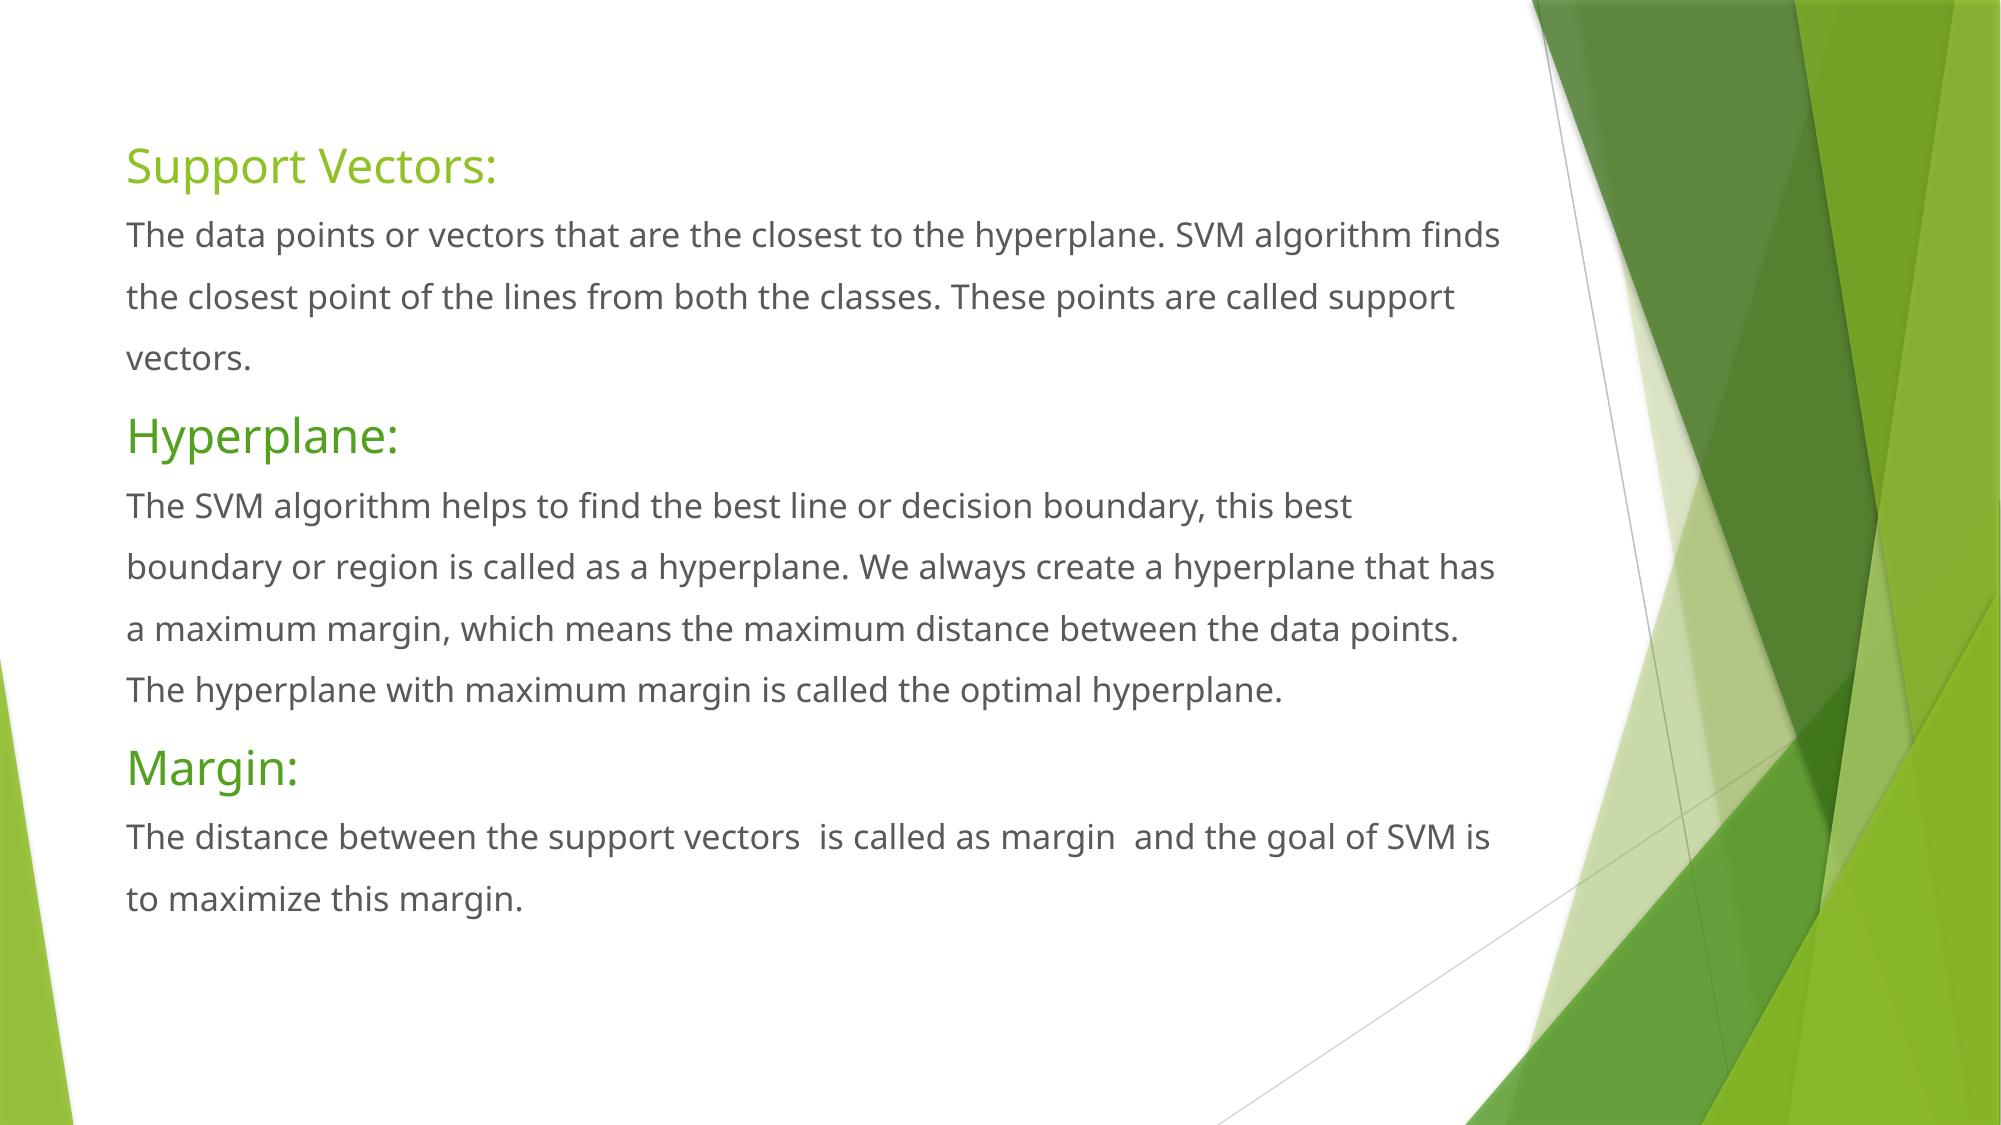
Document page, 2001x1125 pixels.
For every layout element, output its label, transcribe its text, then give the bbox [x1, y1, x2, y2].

title Support Vectors: The data points or vectors that are the closest to the hyperplane. SVM algorithm finds the closest point of the lines from both the classes. These points are called support vectors. Hyperplane: The SVM algorithm helps to find the best line or decision boundary, this best boundary or region is called as a hyperplane. We always create a hyperplane that has a maximum margin, which means the maximum distance between the data points. The hyperplane with maximum margin is called the optimal hyperplane. Margin: The distance between the support vectors is called as margin and the goal of SVM is to maximize this margin. [111, 99, 1522, 1096]
